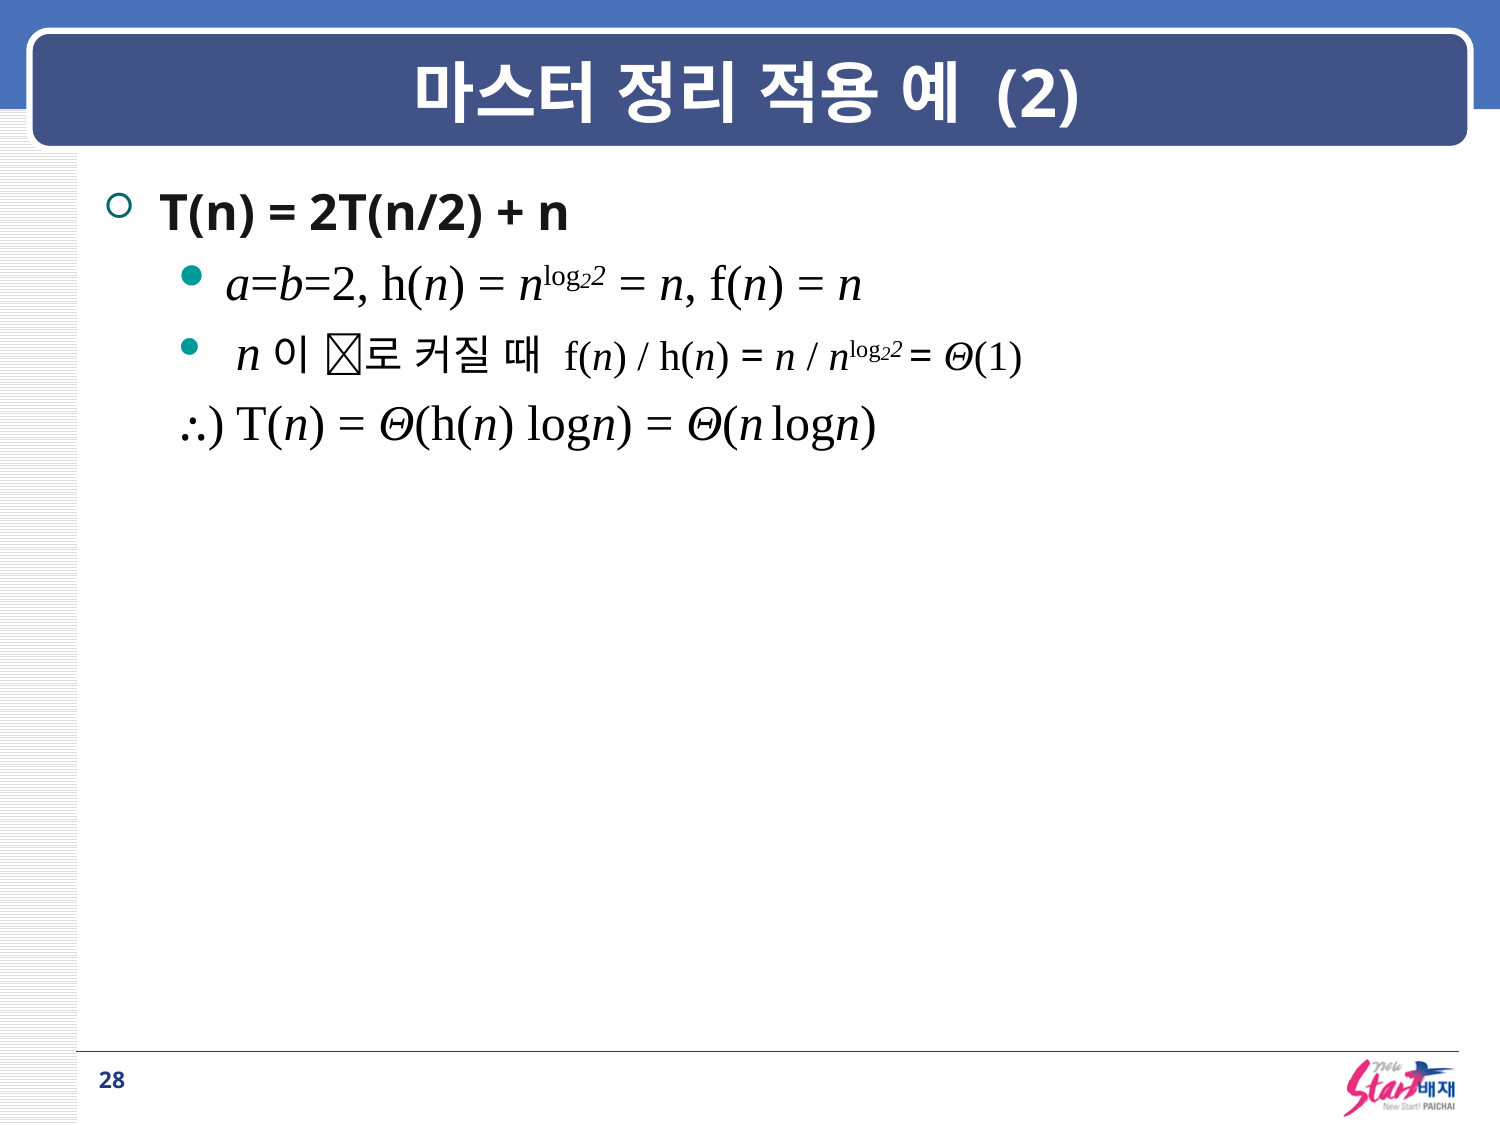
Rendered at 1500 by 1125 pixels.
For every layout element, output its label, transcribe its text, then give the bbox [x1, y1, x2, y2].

picture [1340, 1052, 1459, 1124]
title 마스터 정리 적용 예 (2) [106, 44, 1388, 138]
text_box 28 [76, 1058, 148, 1099]
text_box T(n) = 2T(n/2) + n a=b=2, h(n) = nlog22 = n, f(n) = n n이 로 커질 때 f(n) / h(n) = n / nlog22 = Θ(1) ⸫) T(n) = Θ(h(n) logn) = Θ(n logn) [88, 172, 1424, 1035]
